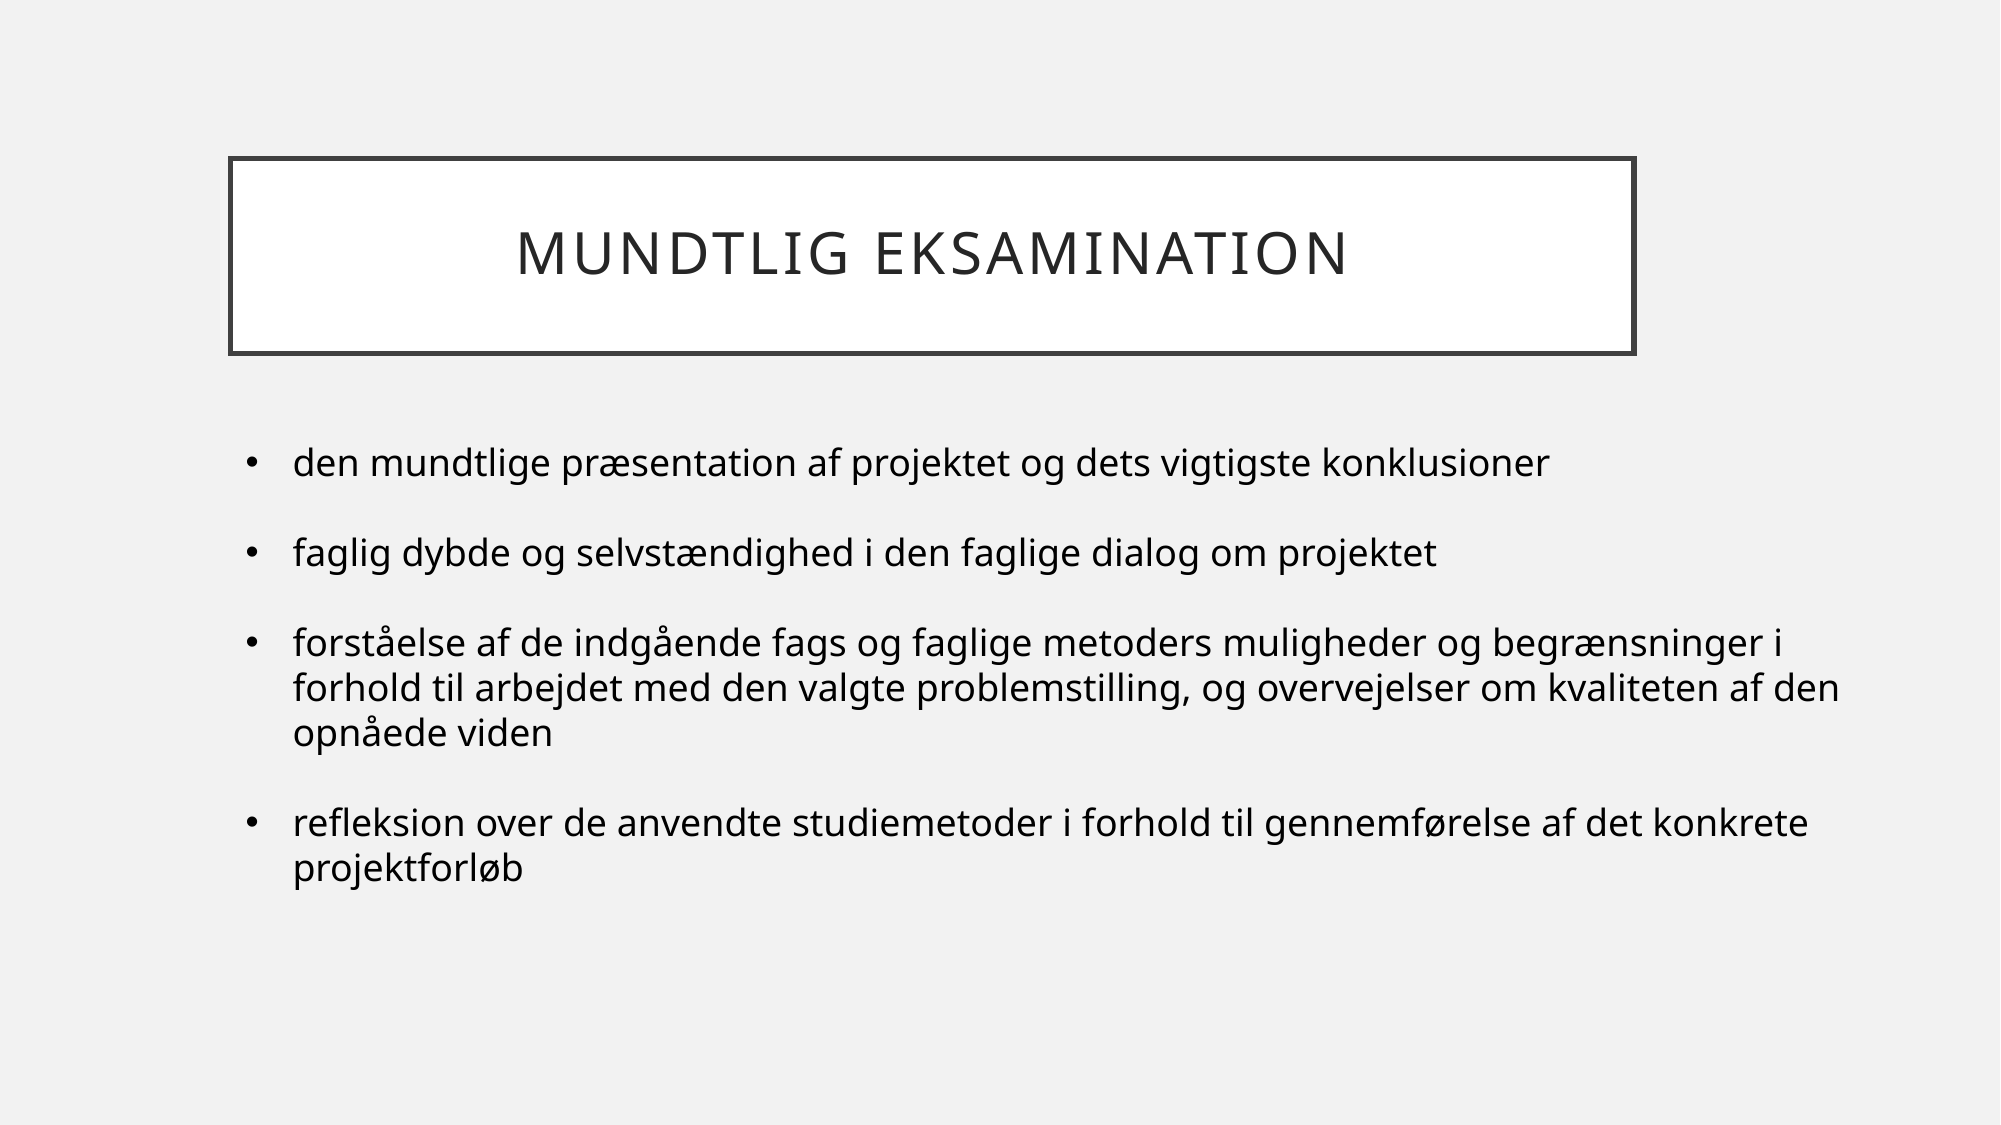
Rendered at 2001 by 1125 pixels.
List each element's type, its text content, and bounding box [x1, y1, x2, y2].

text_box den mundtlige præsentation af projektet og dets vigtigste konklusioner faglig dybde og selvstændighed i den faglige dialog om projektet forståelse af de indgående fags og faglige metoders muligheder og begrænsninger i forhold til arbejdet med den valgte problemstilling, og overvejelser om kvaliteten af den opnåede viden refleksion over de anvendte studiemetoder i forhold til gennemførelse af det konkrete projektforløb [230, 431, 1888, 897]
title Mundtlig eksamination [228, 156, 1637, 356]
